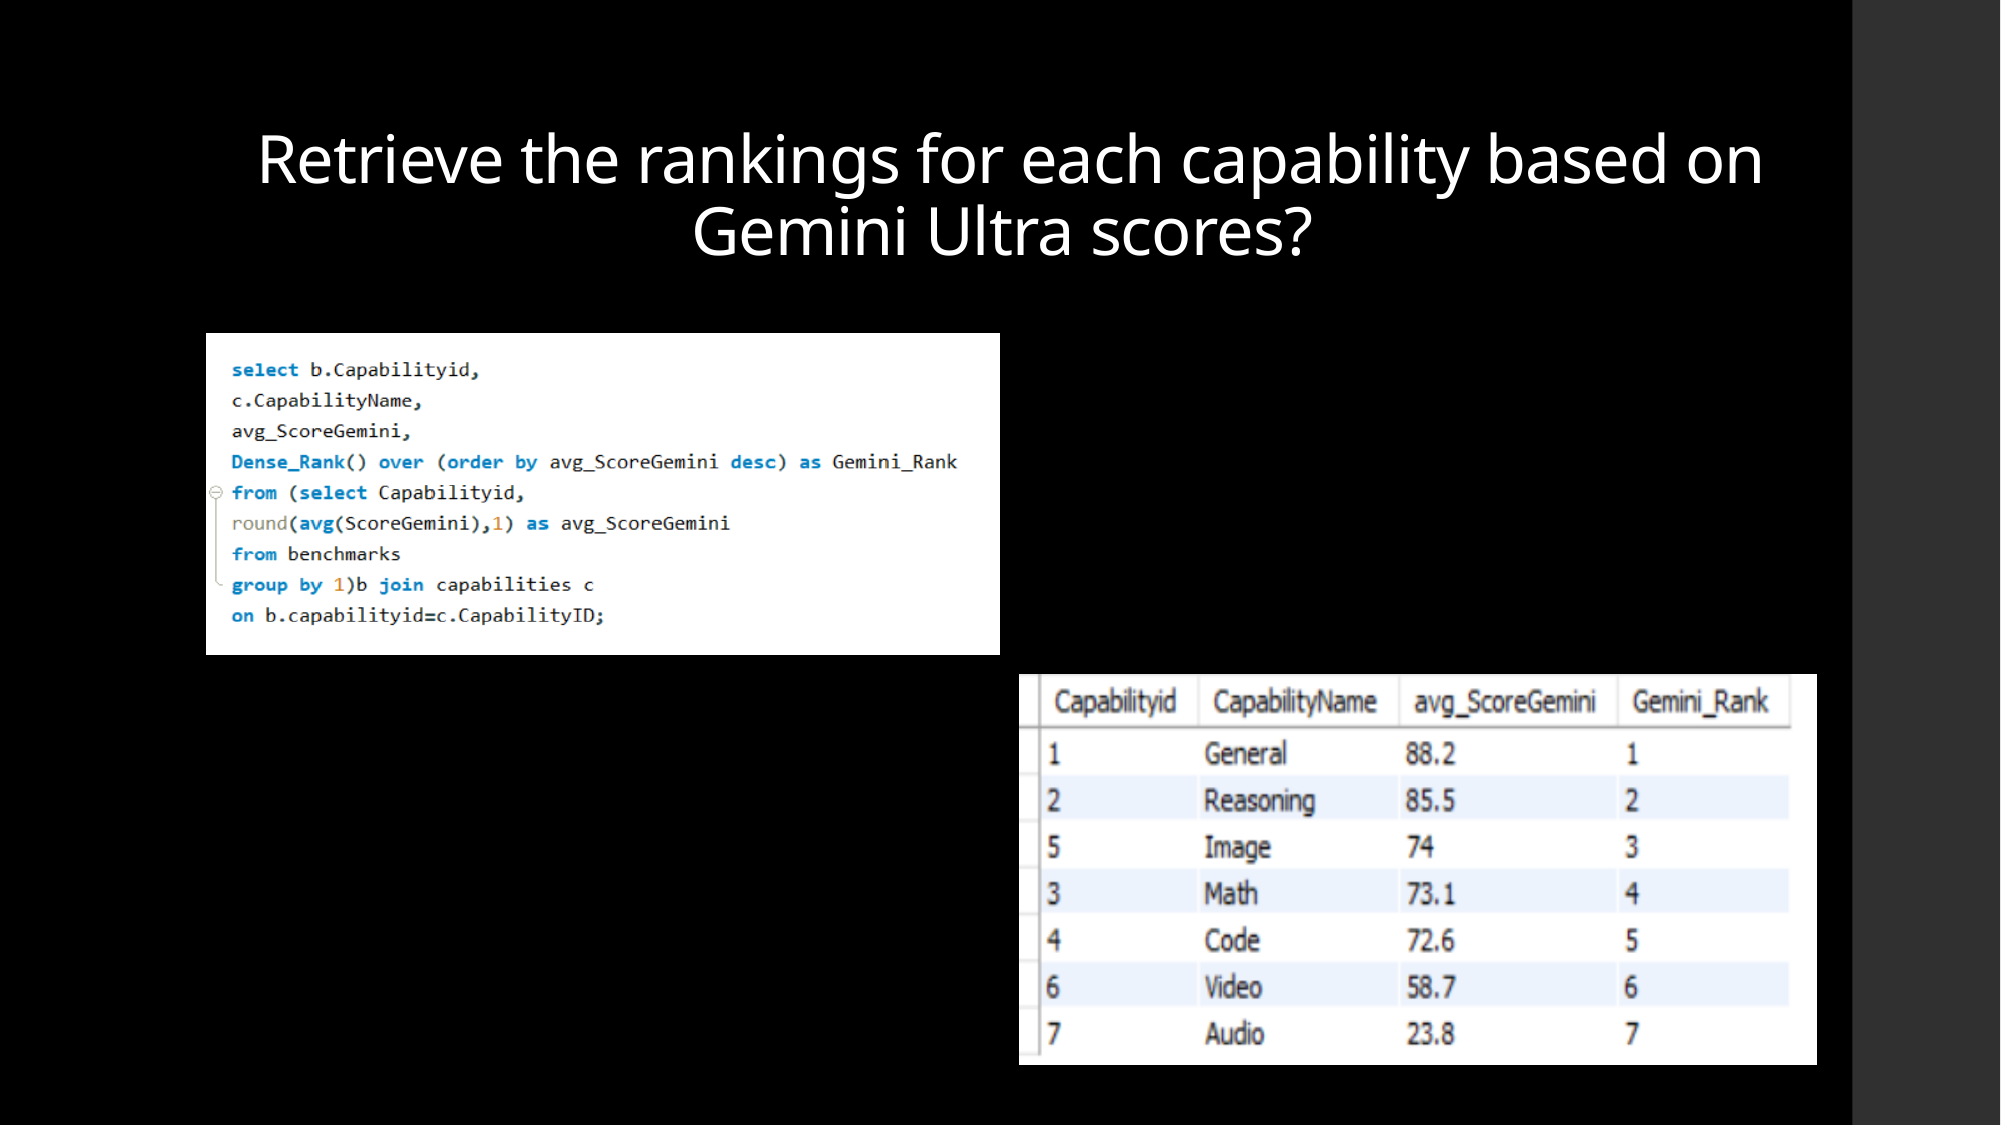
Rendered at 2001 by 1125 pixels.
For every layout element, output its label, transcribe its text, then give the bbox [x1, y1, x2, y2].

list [206, 333, 1001, 655]
title Retrieve the rankings for each capability based on Gemini Ultra scores? [206, 60, 1797, 278]
picture [1018, 674, 1817, 1066]
